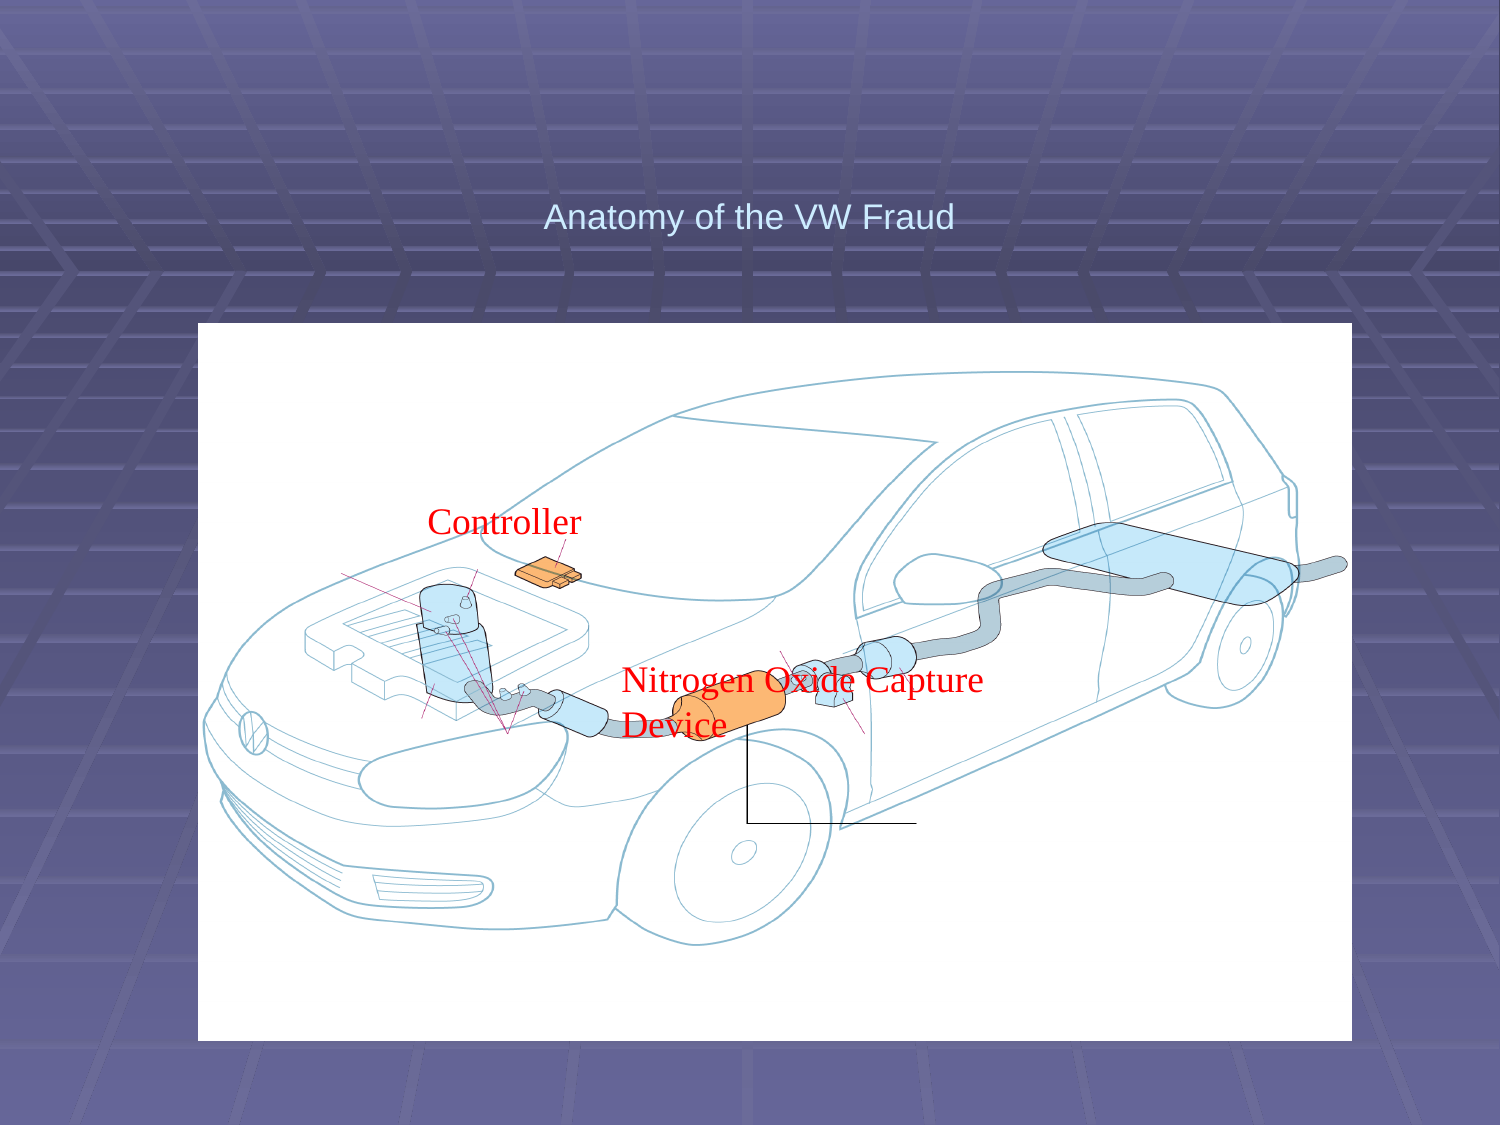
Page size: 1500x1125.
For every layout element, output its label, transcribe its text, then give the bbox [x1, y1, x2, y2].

text_box [290, 313, 313, 321]
picture [197, 323, 1353, 1041]
title Anatomy of the VW Fraud [103, 185, 1397, 245]
